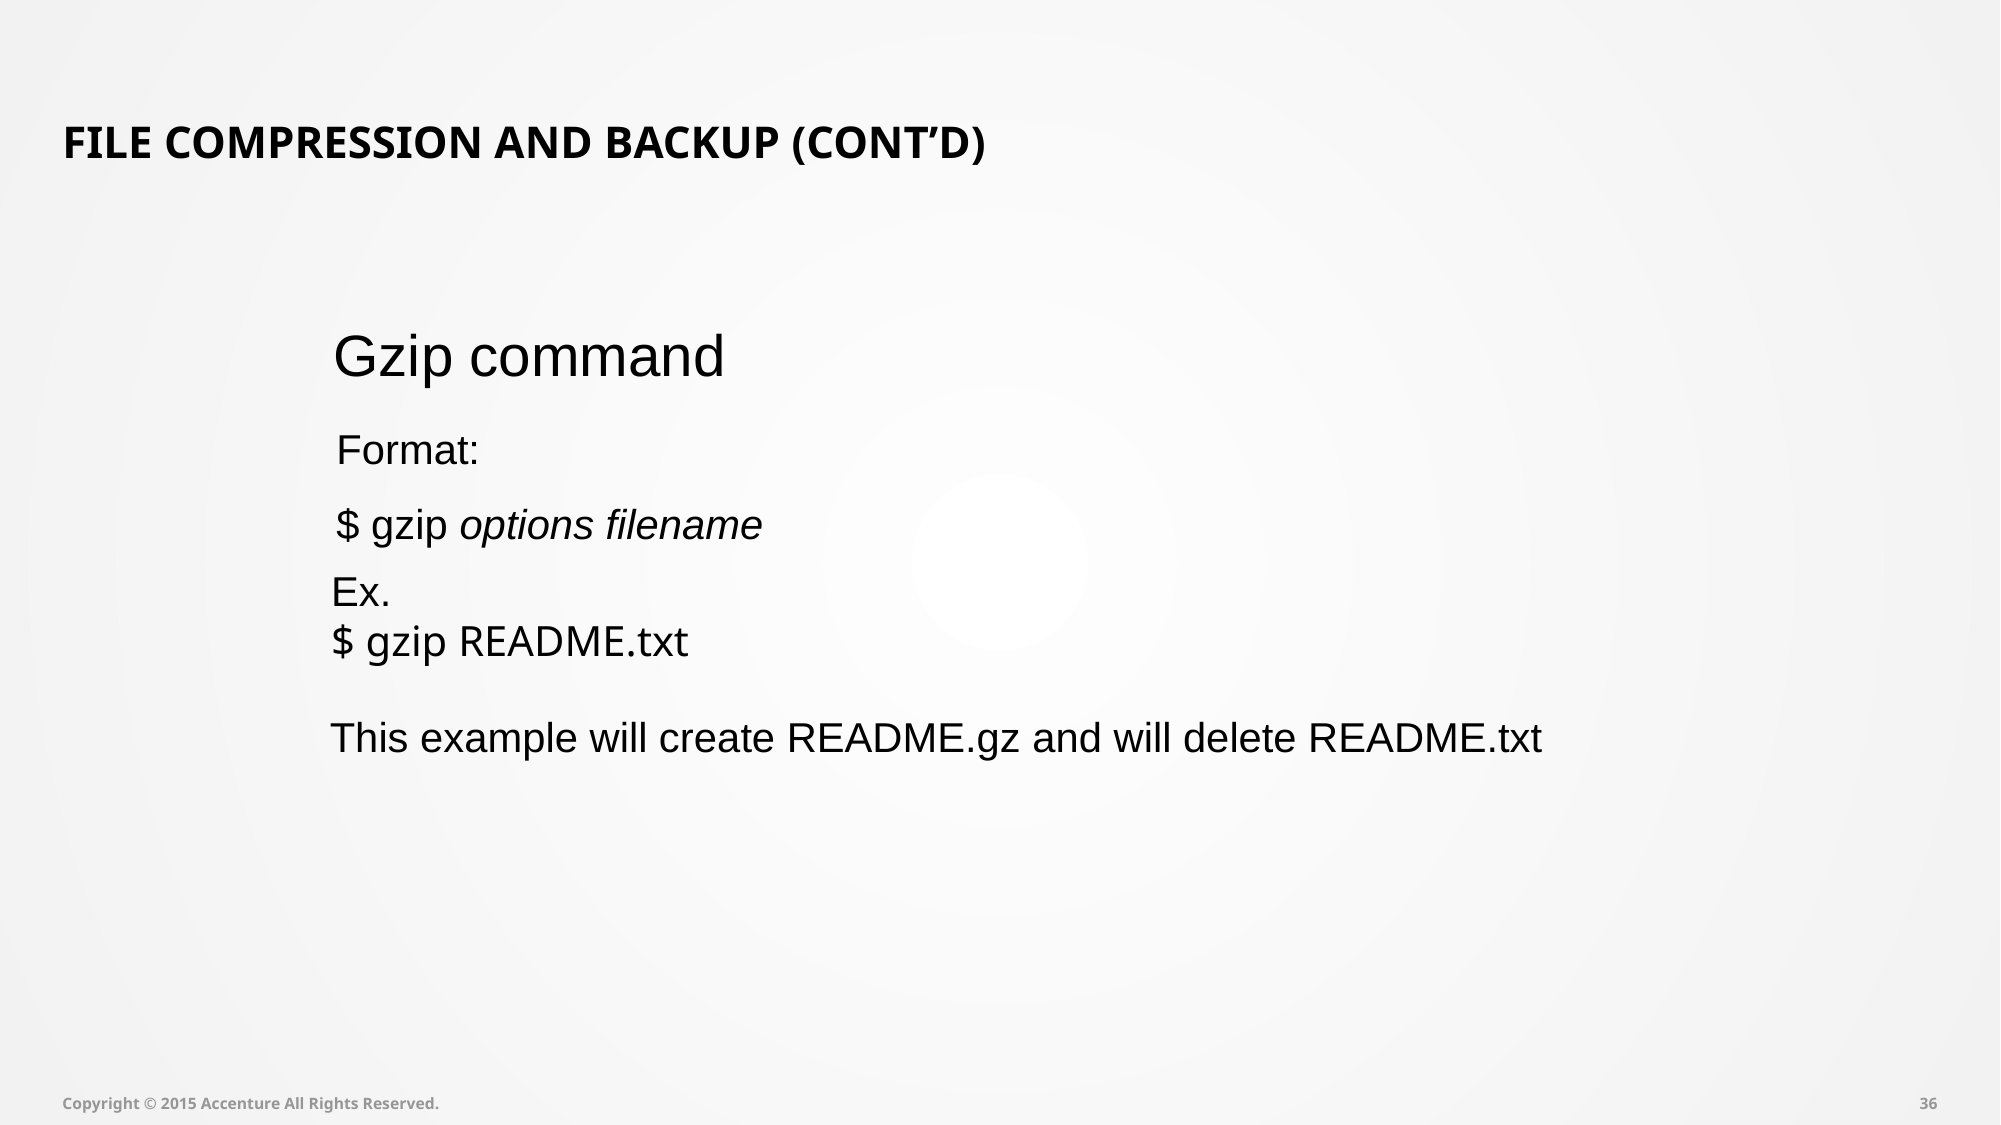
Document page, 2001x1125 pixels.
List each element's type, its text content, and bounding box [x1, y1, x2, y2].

text_box Gzip command [318, 275, 741, 396]
text_box Ex. $ gzip README.txt [316, 556, 1675, 672]
footer Copyright © 2015 Accenture All Rights Reserved. [62, 1078, 1000, 1113]
text_box This example will create README.gz and will delete README.txt [315, 703, 1704, 768]
title File Compression and Backup (Cont’d) [62, 0, 1938, 167]
text_box Format: $ gzip options filename [321, 390, 779, 555]
slide_number 35 [1887, 1078, 1938, 1113]
